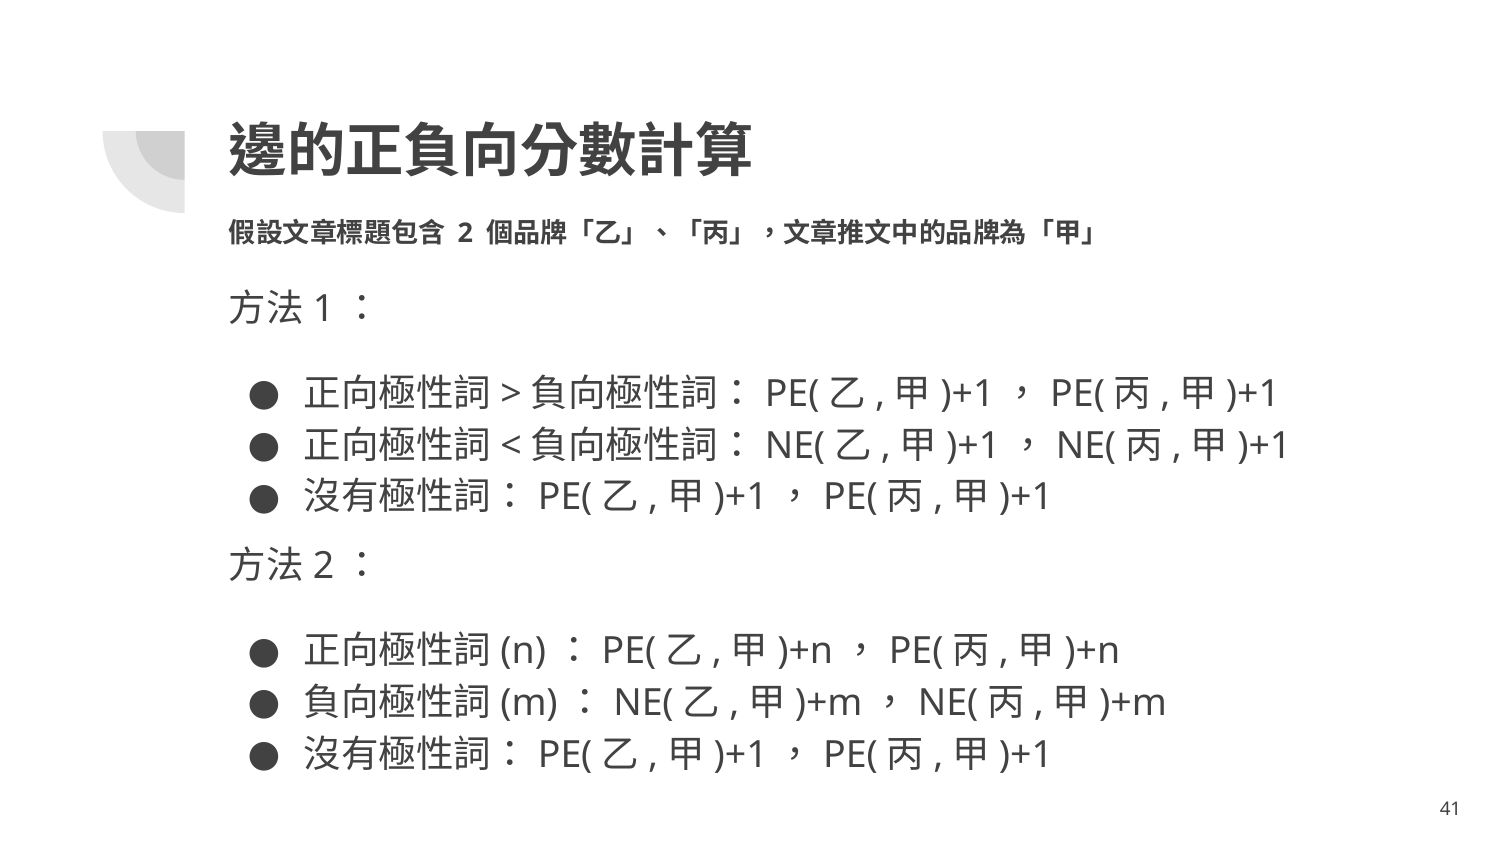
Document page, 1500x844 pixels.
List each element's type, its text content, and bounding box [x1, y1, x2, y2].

slide_number 41 [1386, 777, 1477, 842]
title 邊的正負向分數計算 假設文章標題包含 2 個品牌「乙」、「丙」，文章推文中的品牌為「甲」 [213, 98, 1368, 262]
list 方法2： 正向極性詞(n)：PE(乙,甲)+n，PE(丙,甲)+n 負向極性詞(m)：NE(乙,甲)+m，NE(丙,甲)+m 沒有極性詞：PE(乙,甲)+1，PE(丙,甲)+1 [213, 519, 1435, 731]
list 方法1： 正向極性詞>負向極性詞：PE(乙,甲)+1，PE(丙,甲)+1 正向極性詞<負向極性詞：NE(乙,甲)+1，NE(丙,甲)+1 沒有極性詞：PE(乙,甲)+1，PE(丙,甲)+1 [213, 262, 1387, 473]
